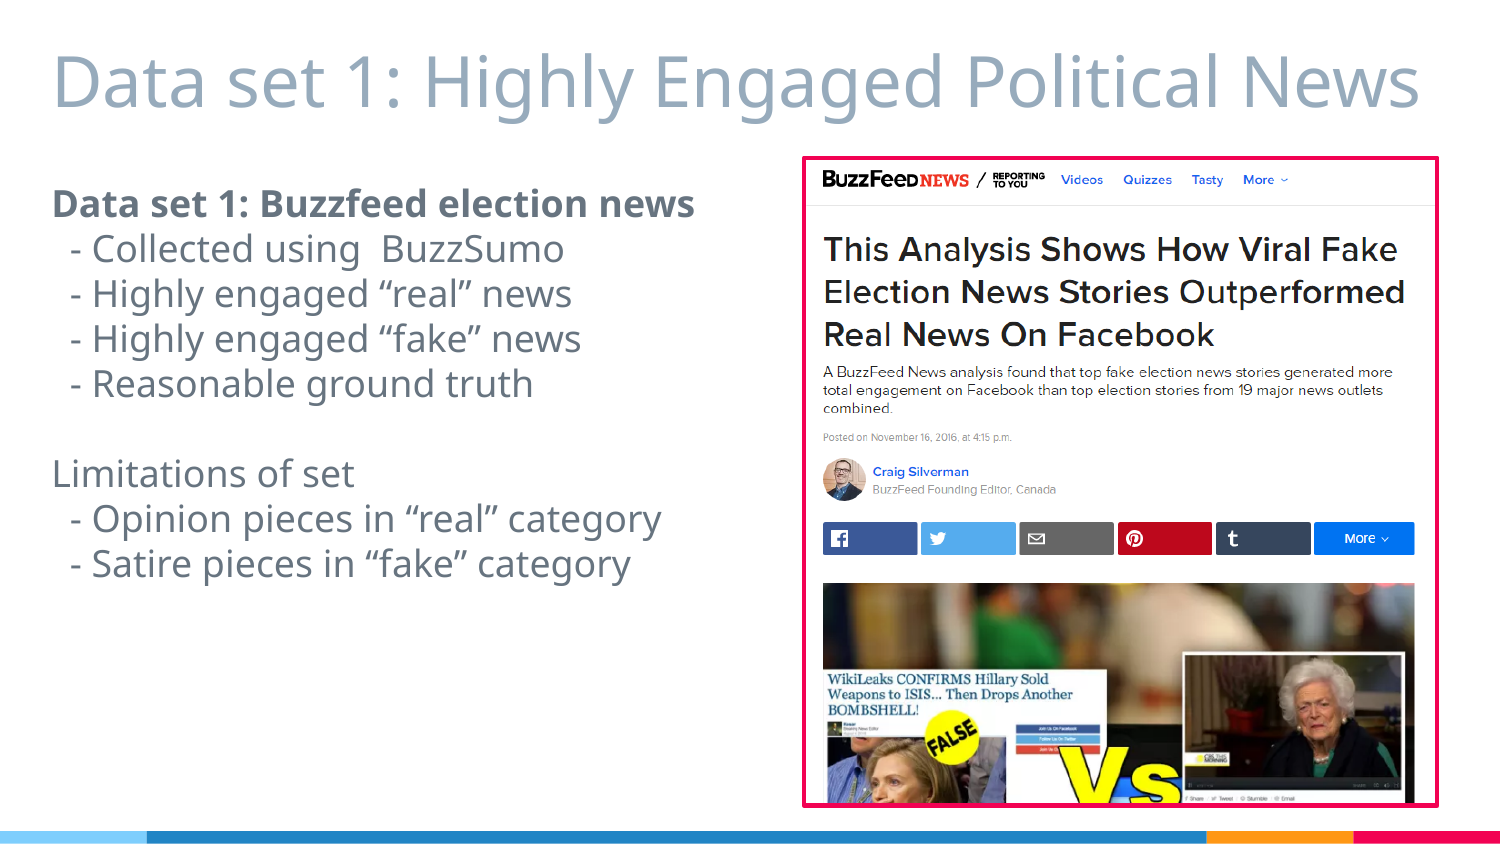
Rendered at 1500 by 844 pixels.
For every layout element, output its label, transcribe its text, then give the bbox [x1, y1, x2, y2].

list Data set 1: Buzzfeed election news - Collected using BuzzSumo - Highly engaged “real” news - Highly engaged “fake” news - Reasonable ground truth Limitations of set - Opinion pieces in “real” category - Satire pieces in “fake” category [36, 165, 782, 808]
title Data set 1: Highly Engaged Political News [36, 0, 1456, 137]
picture [806, 159, 1436, 804]
